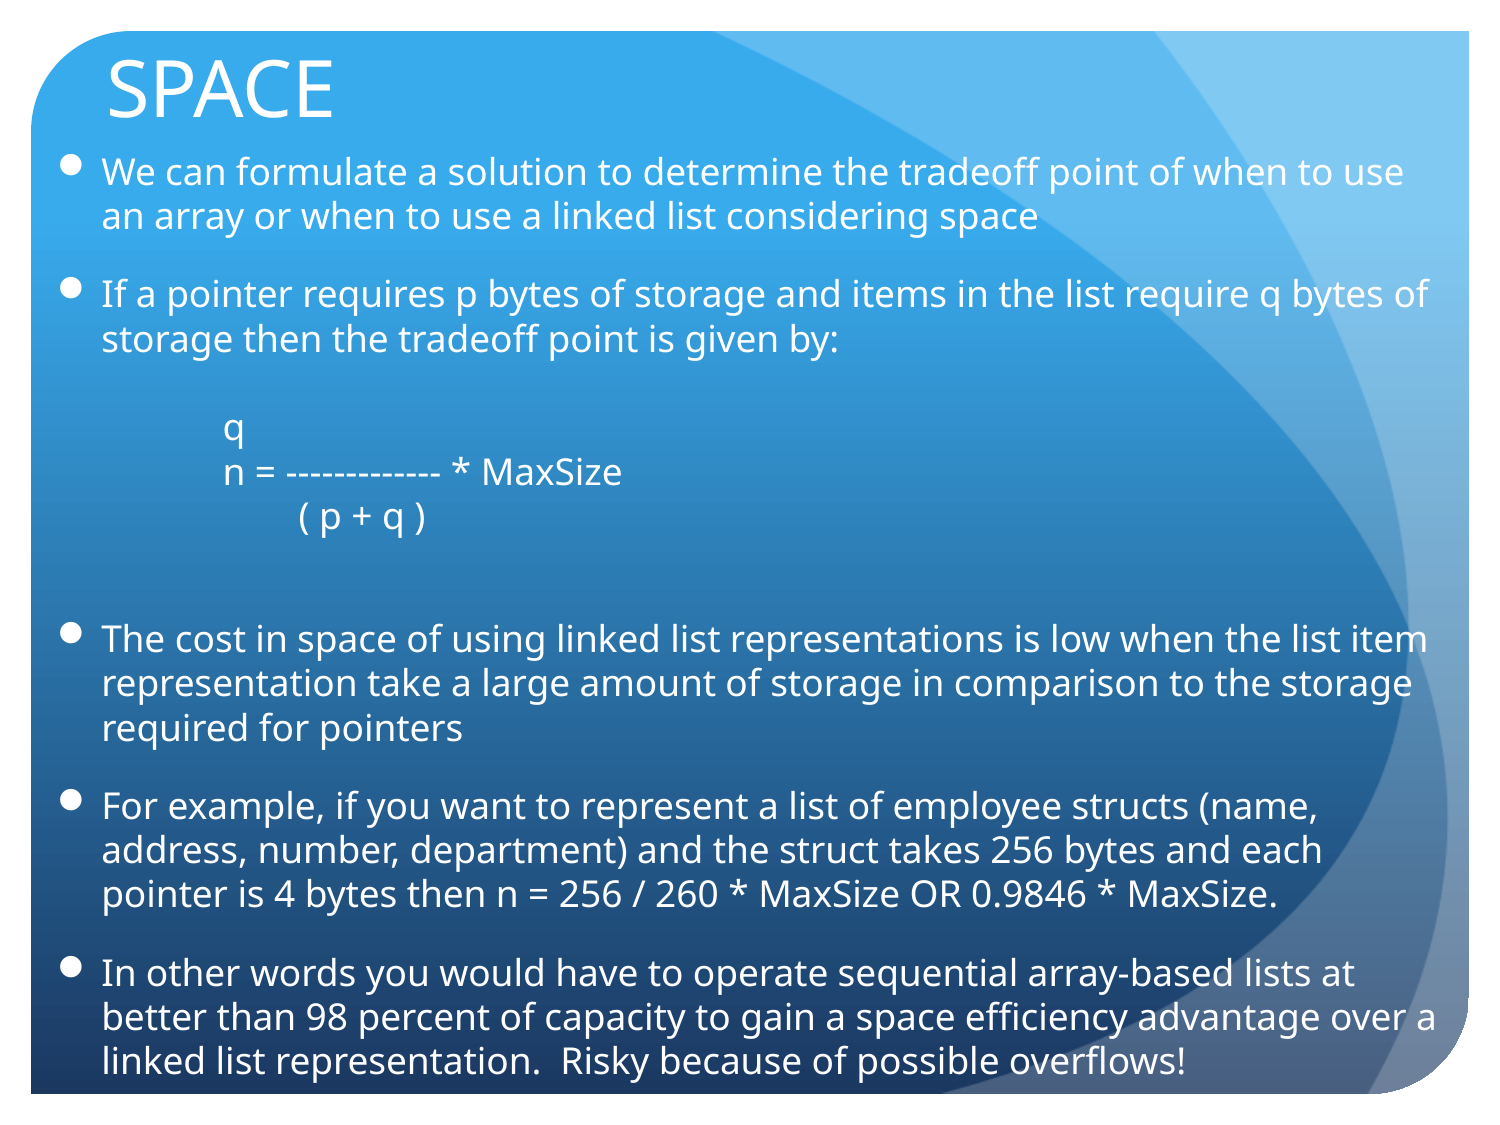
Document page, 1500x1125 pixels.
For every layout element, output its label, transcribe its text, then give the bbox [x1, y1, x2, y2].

picture [24, 30, 1473, 1094]
title SPACE [91, 41, 1372, 140]
text_box We can formulate a solution to determine the tradeoff point of when to use an array or when to use a linked list considering space If a pointer requires p bytes of storage and items in the list require q bytes of storage then the tradeoff point is given by: q n = ------------- * MaxSize ( p + q ) The cost in space of using linked list representations is low when the list item representation take a large amount of storage in comparison to the storage required for pointers For example, if you want to represent a list of employee structs (name, address, number, department) and the struct takes 256 bytes and each pointer is 4 bytes then n = 256 / 260 * MaxSize OR 0.9846 * MaxSize. In other words you would have to operate sequential array-based lists at better than 98 percent of capacity to gain a space efficiency advantage over a linked list representation. Risky because of possible overflows! [42, 140, 1461, 1093]
